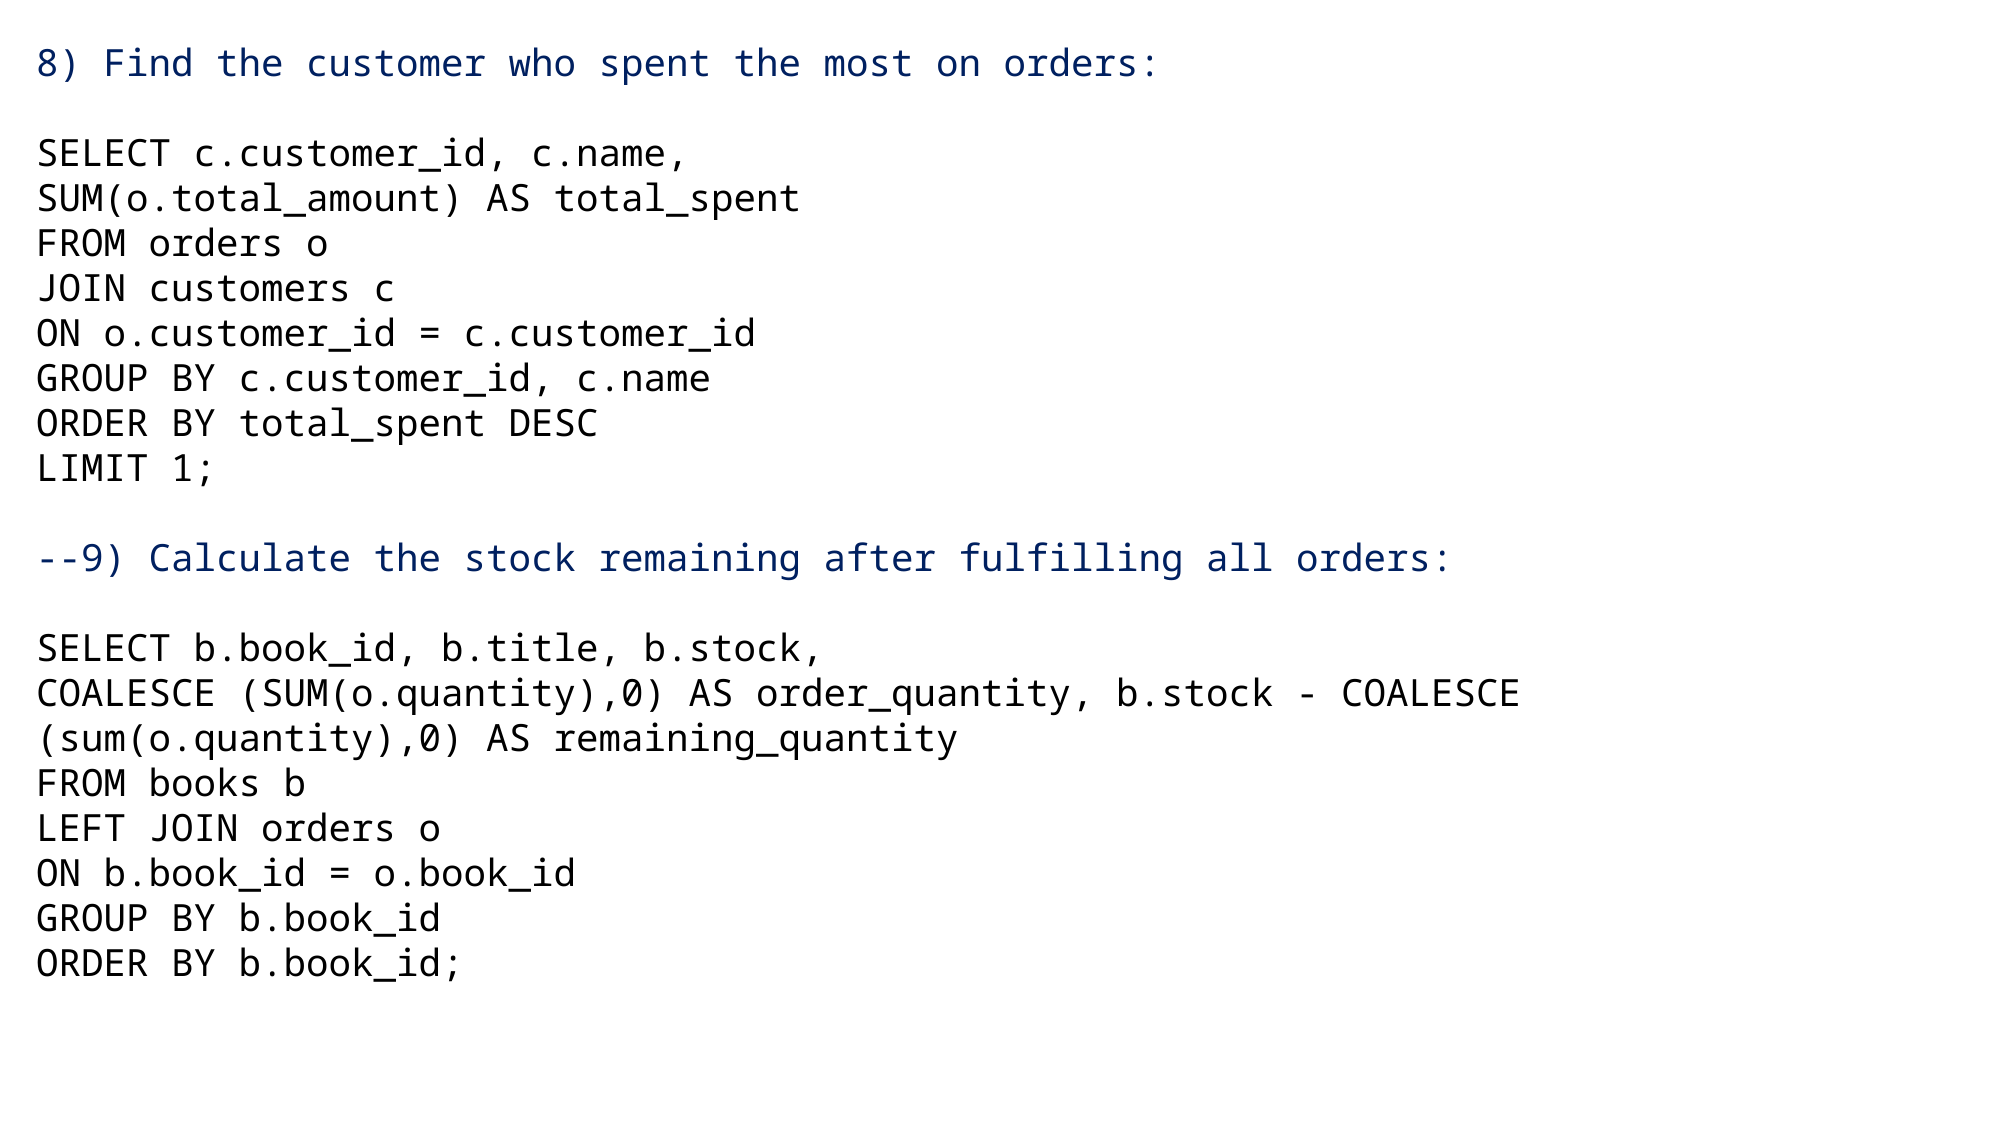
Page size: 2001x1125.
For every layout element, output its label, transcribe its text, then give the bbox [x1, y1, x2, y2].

text_box 8) Find the customer who spent the most on orders: SELECT c.customer_id, c.name, SUM(o.total_amount) AS total_spent FROM orders o JOIN customers c ON o.customer_id = c.customer_id GROUP BY c.customer_id, c.name ORDER BY total_spent DESC LIMIT 1; --9) Calculate the stock remaining after fulfilling all orders: SELECT b.book_id, b.title, b.stock, COALESCE (SUM(o.quantity),0) AS order_quantity, b.stock - COALESCE (sum(o.quantity),0) AS remaining_quantity FROM books b LEFT JOIN orders o ON b.book_id = o.book_id GROUP BY b.book_id ORDER BY b.book_id; [21, 31, 1985, 1082]
